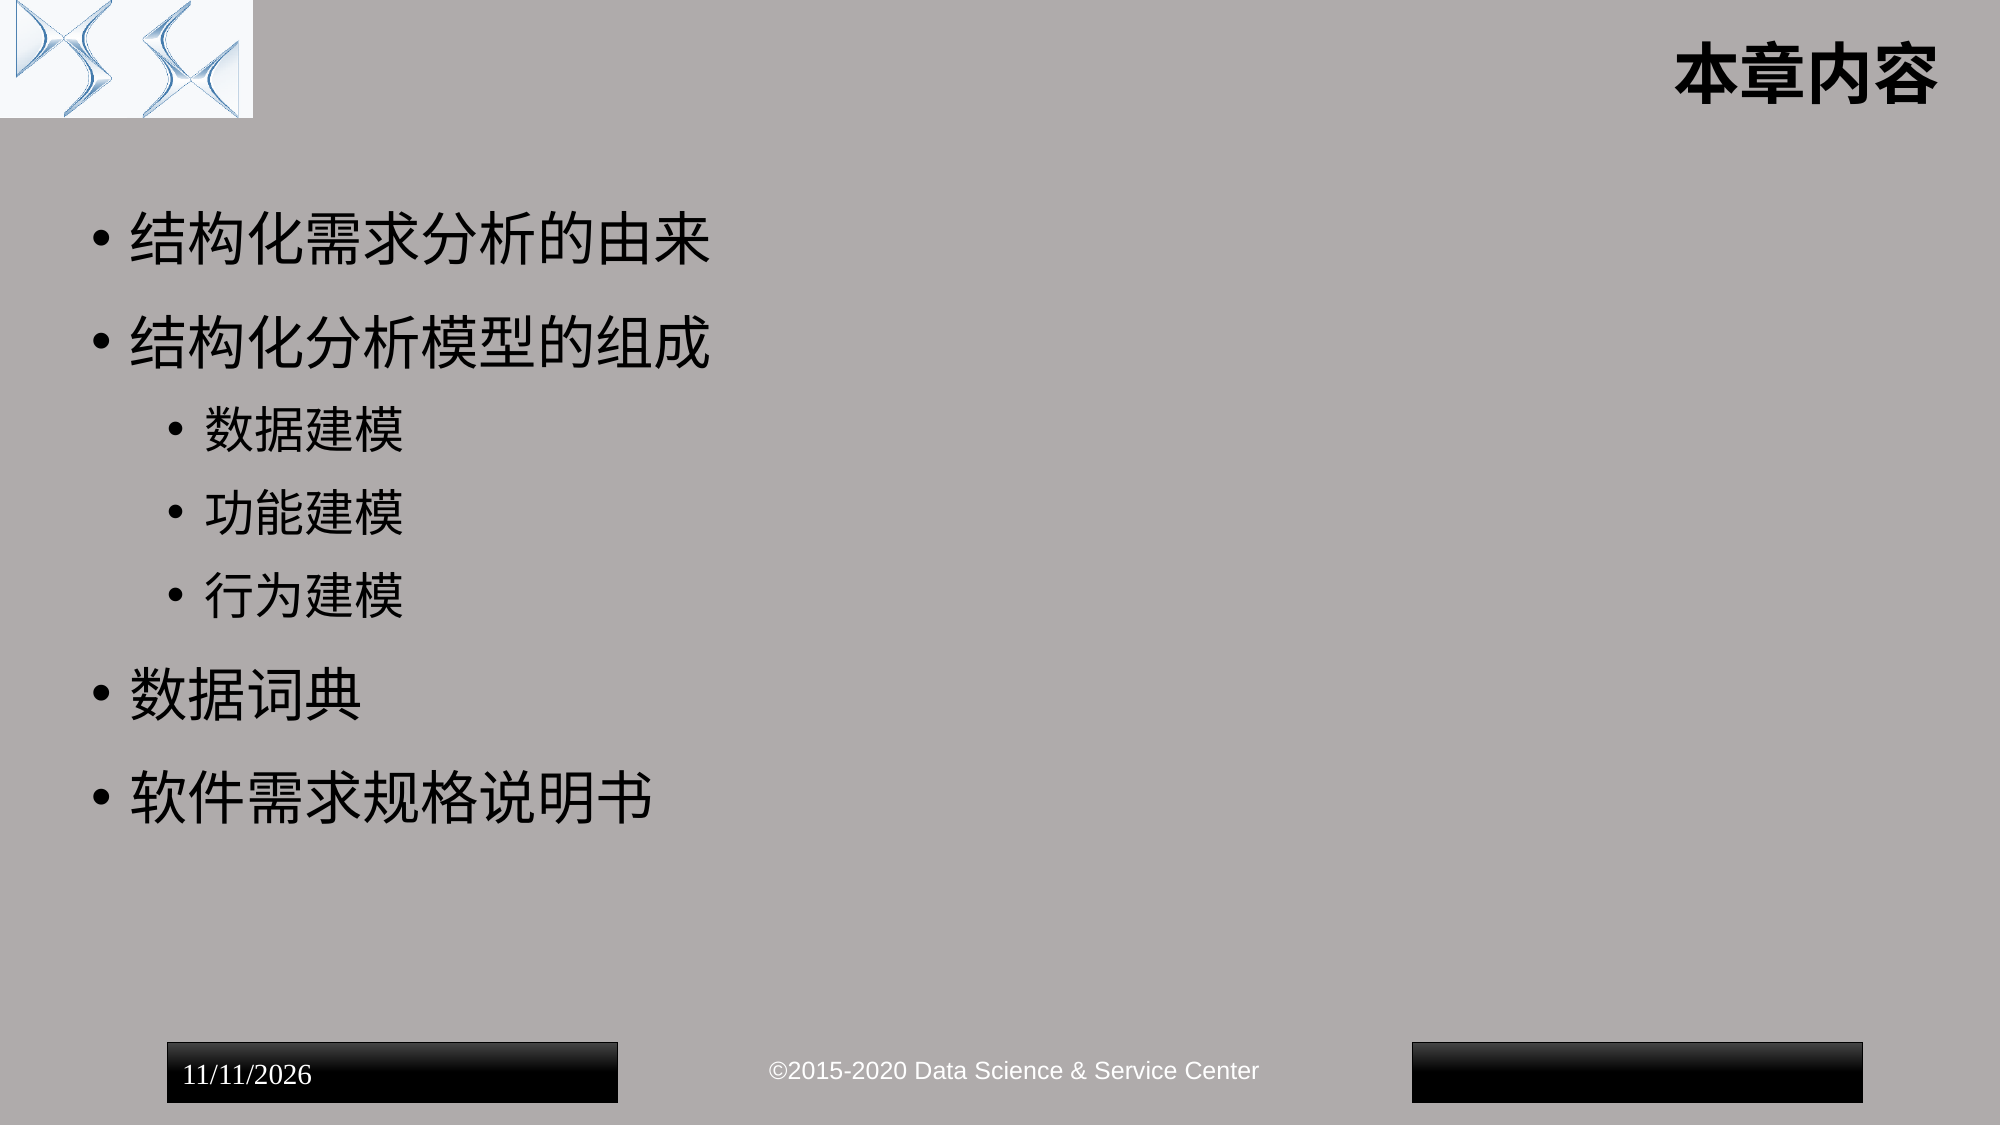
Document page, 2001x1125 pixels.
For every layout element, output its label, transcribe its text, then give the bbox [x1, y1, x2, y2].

slide_number [1412, 1042, 1863, 1103]
list 结构化需求分析的由来 结构化分析模型的组成 数据建模 功能建模 行为建模 数据词典 软件需求规格说明书 [76, 194, 1922, 1012]
title 本章内容 [259, 23, 1956, 130]
slide_number [167, 1042, 618, 1103]
footer ©2015-2020 Data Science & Service Center [677, 1042, 1353, 1103]
